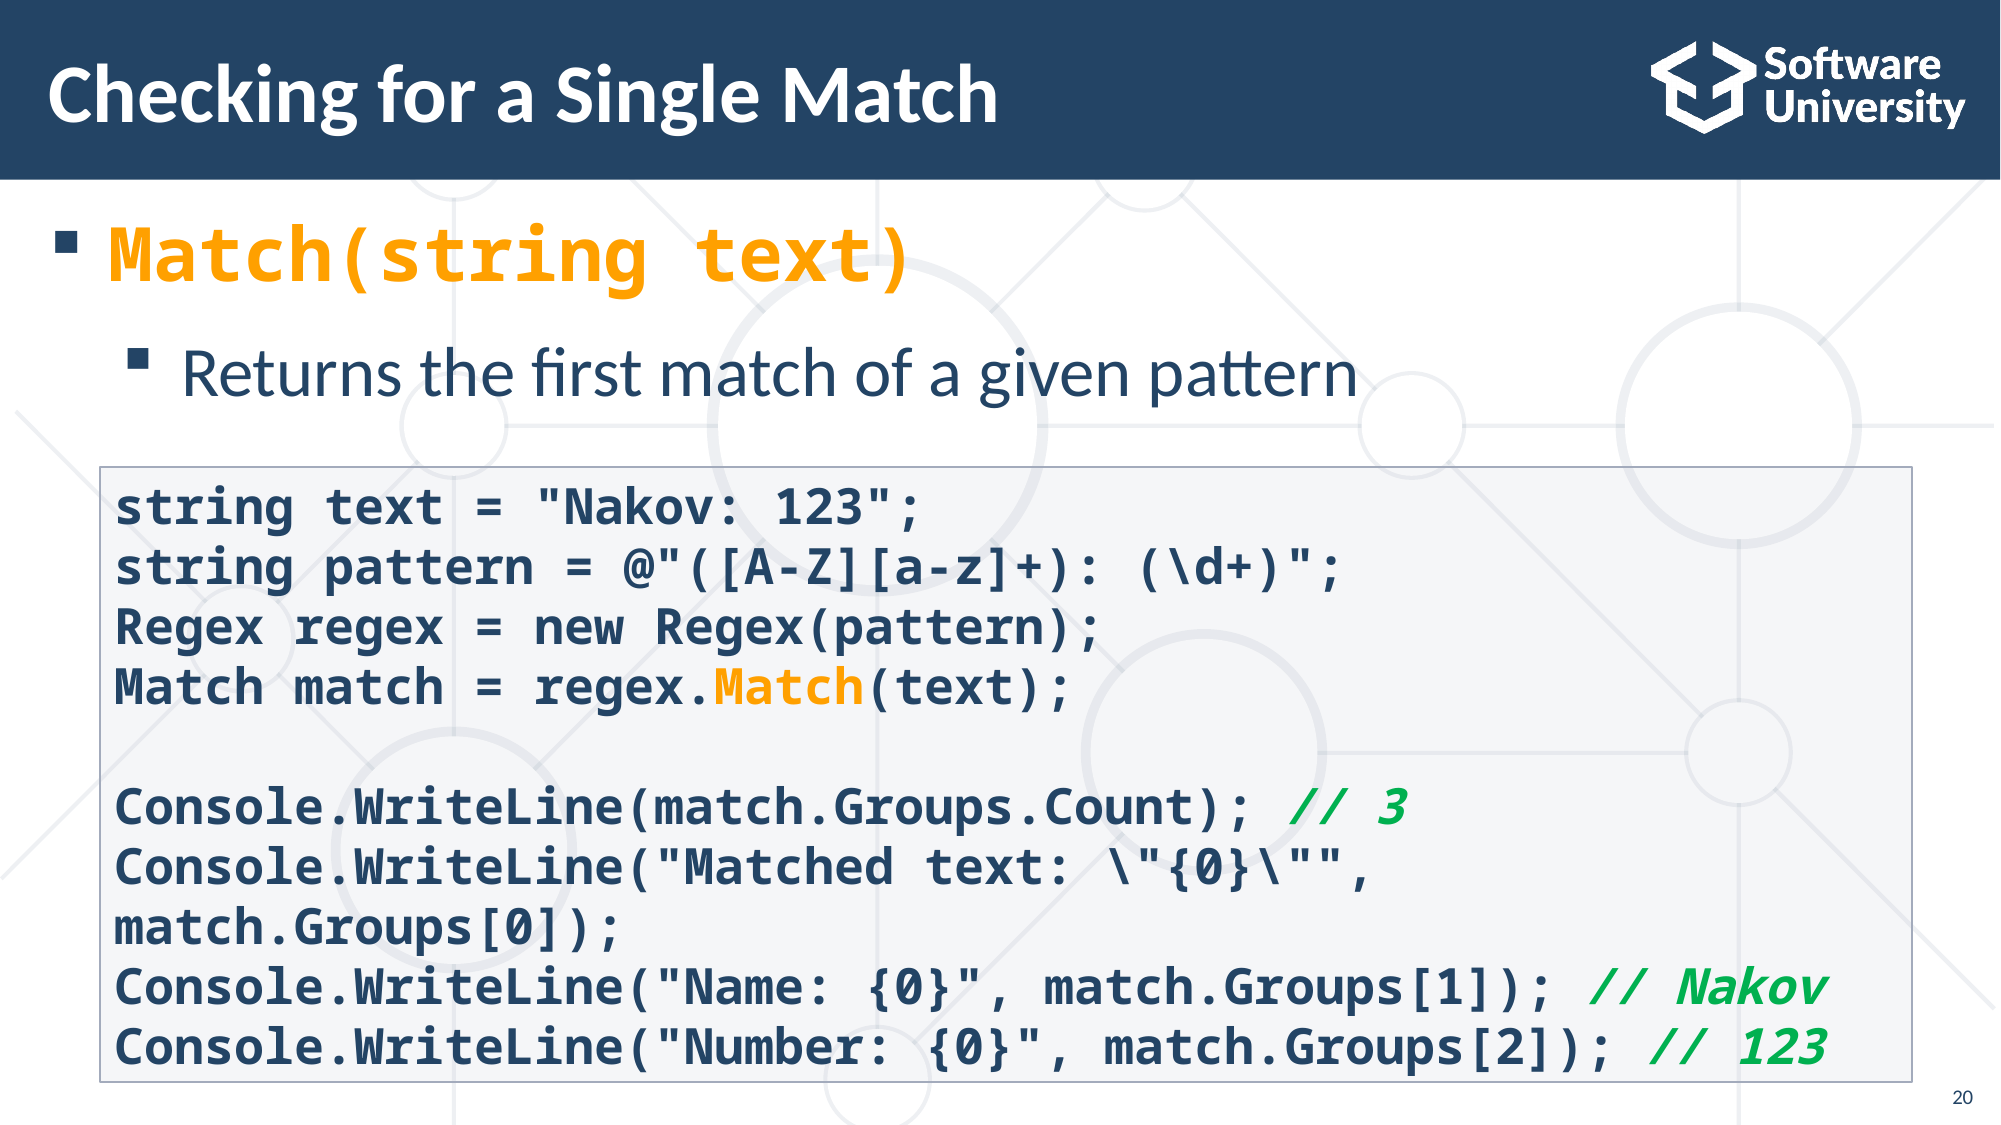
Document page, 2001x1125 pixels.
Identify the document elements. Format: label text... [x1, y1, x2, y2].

slide_number 20 [1927, 1067, 1989, 1117]
title Checking for a Single Match [31, 16, 1625, 162]
text_box string text = "Nakov: 123"; string pattern = @"([A-Z][a-z]+): (\d+)"; Regex regex = new Regex(pattern); Match match = regex.Match(text); Console.WriteLine(match.Groups.Count); // 3 Console.WriteLine("Matched text: \"{0}\"", match.Groups[0]); Console.WriteLine("Name: {0}", match.Groups[1]); // Nakov Console.WriteLine("Number: {0}", match.Groups[2]); // 123 [99, 467, 1913, 1082]
picture [1651, 41, 1966, 134]
list Match(string text) Returns the first match of a given pattern [31, 196, 1970, 1038]
